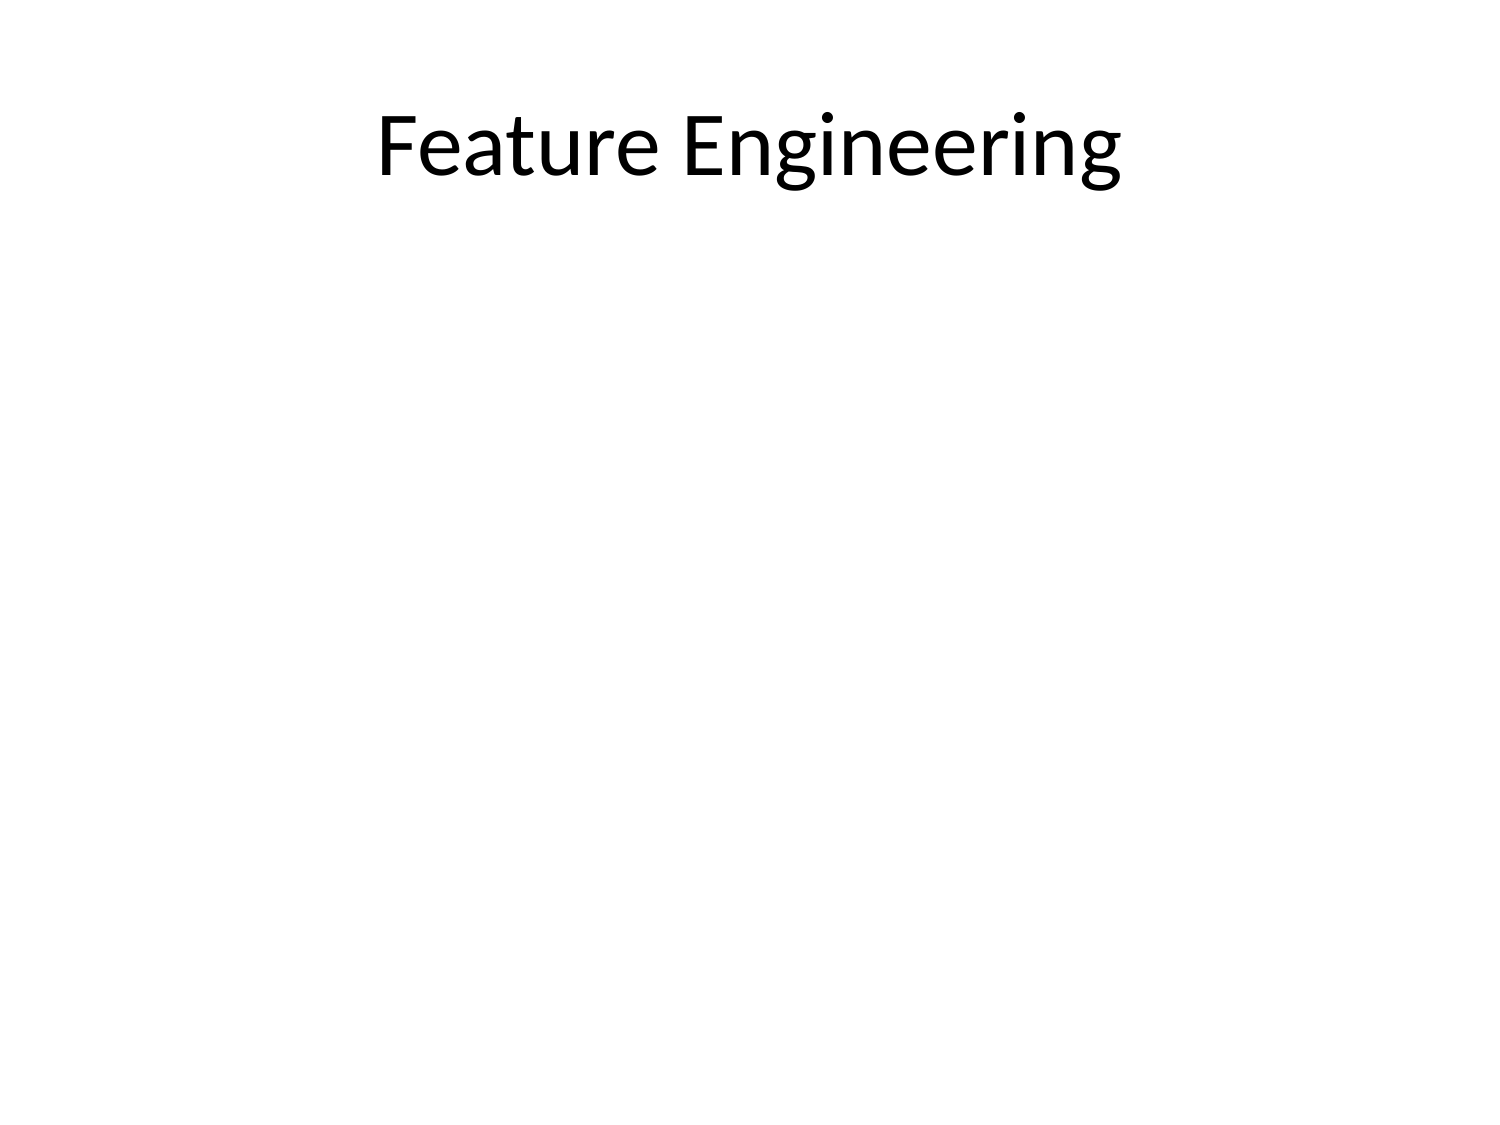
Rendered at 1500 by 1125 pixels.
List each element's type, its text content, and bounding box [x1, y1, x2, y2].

title Feature Engineering [75, 45, 1425, 233]
